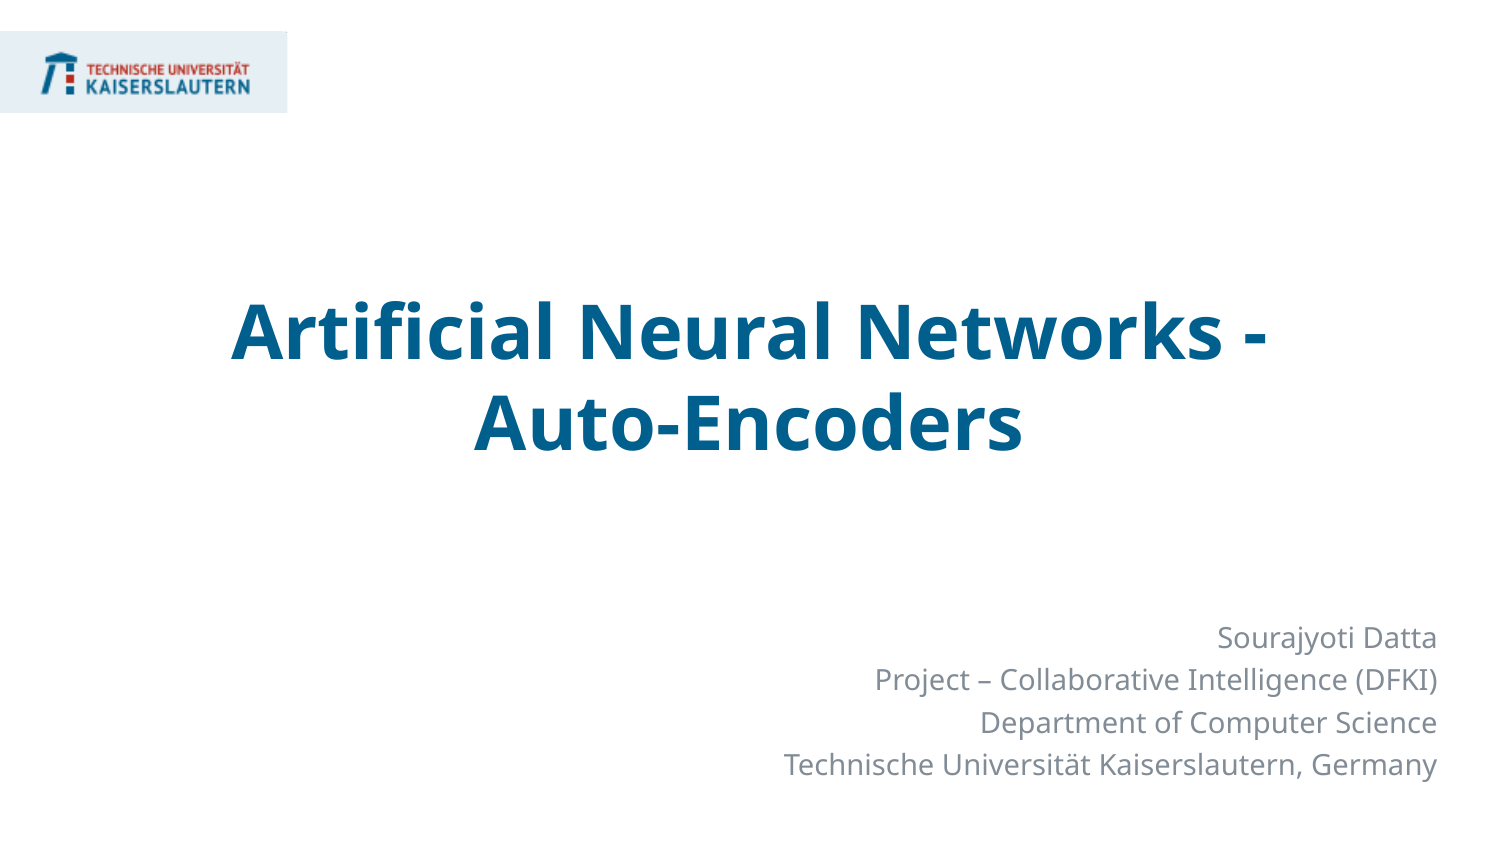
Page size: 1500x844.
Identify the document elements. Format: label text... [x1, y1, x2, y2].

title Artificial Neural Networks - Auto-Encoders [201, 276, 1299, 475]
subtitle Sourajyoti Datta Project – Collaborative Intelligence (DFKI) Department of Computer Science Technische Universität Kaiserslautern, Germany [395, 611, 1453, 803]
